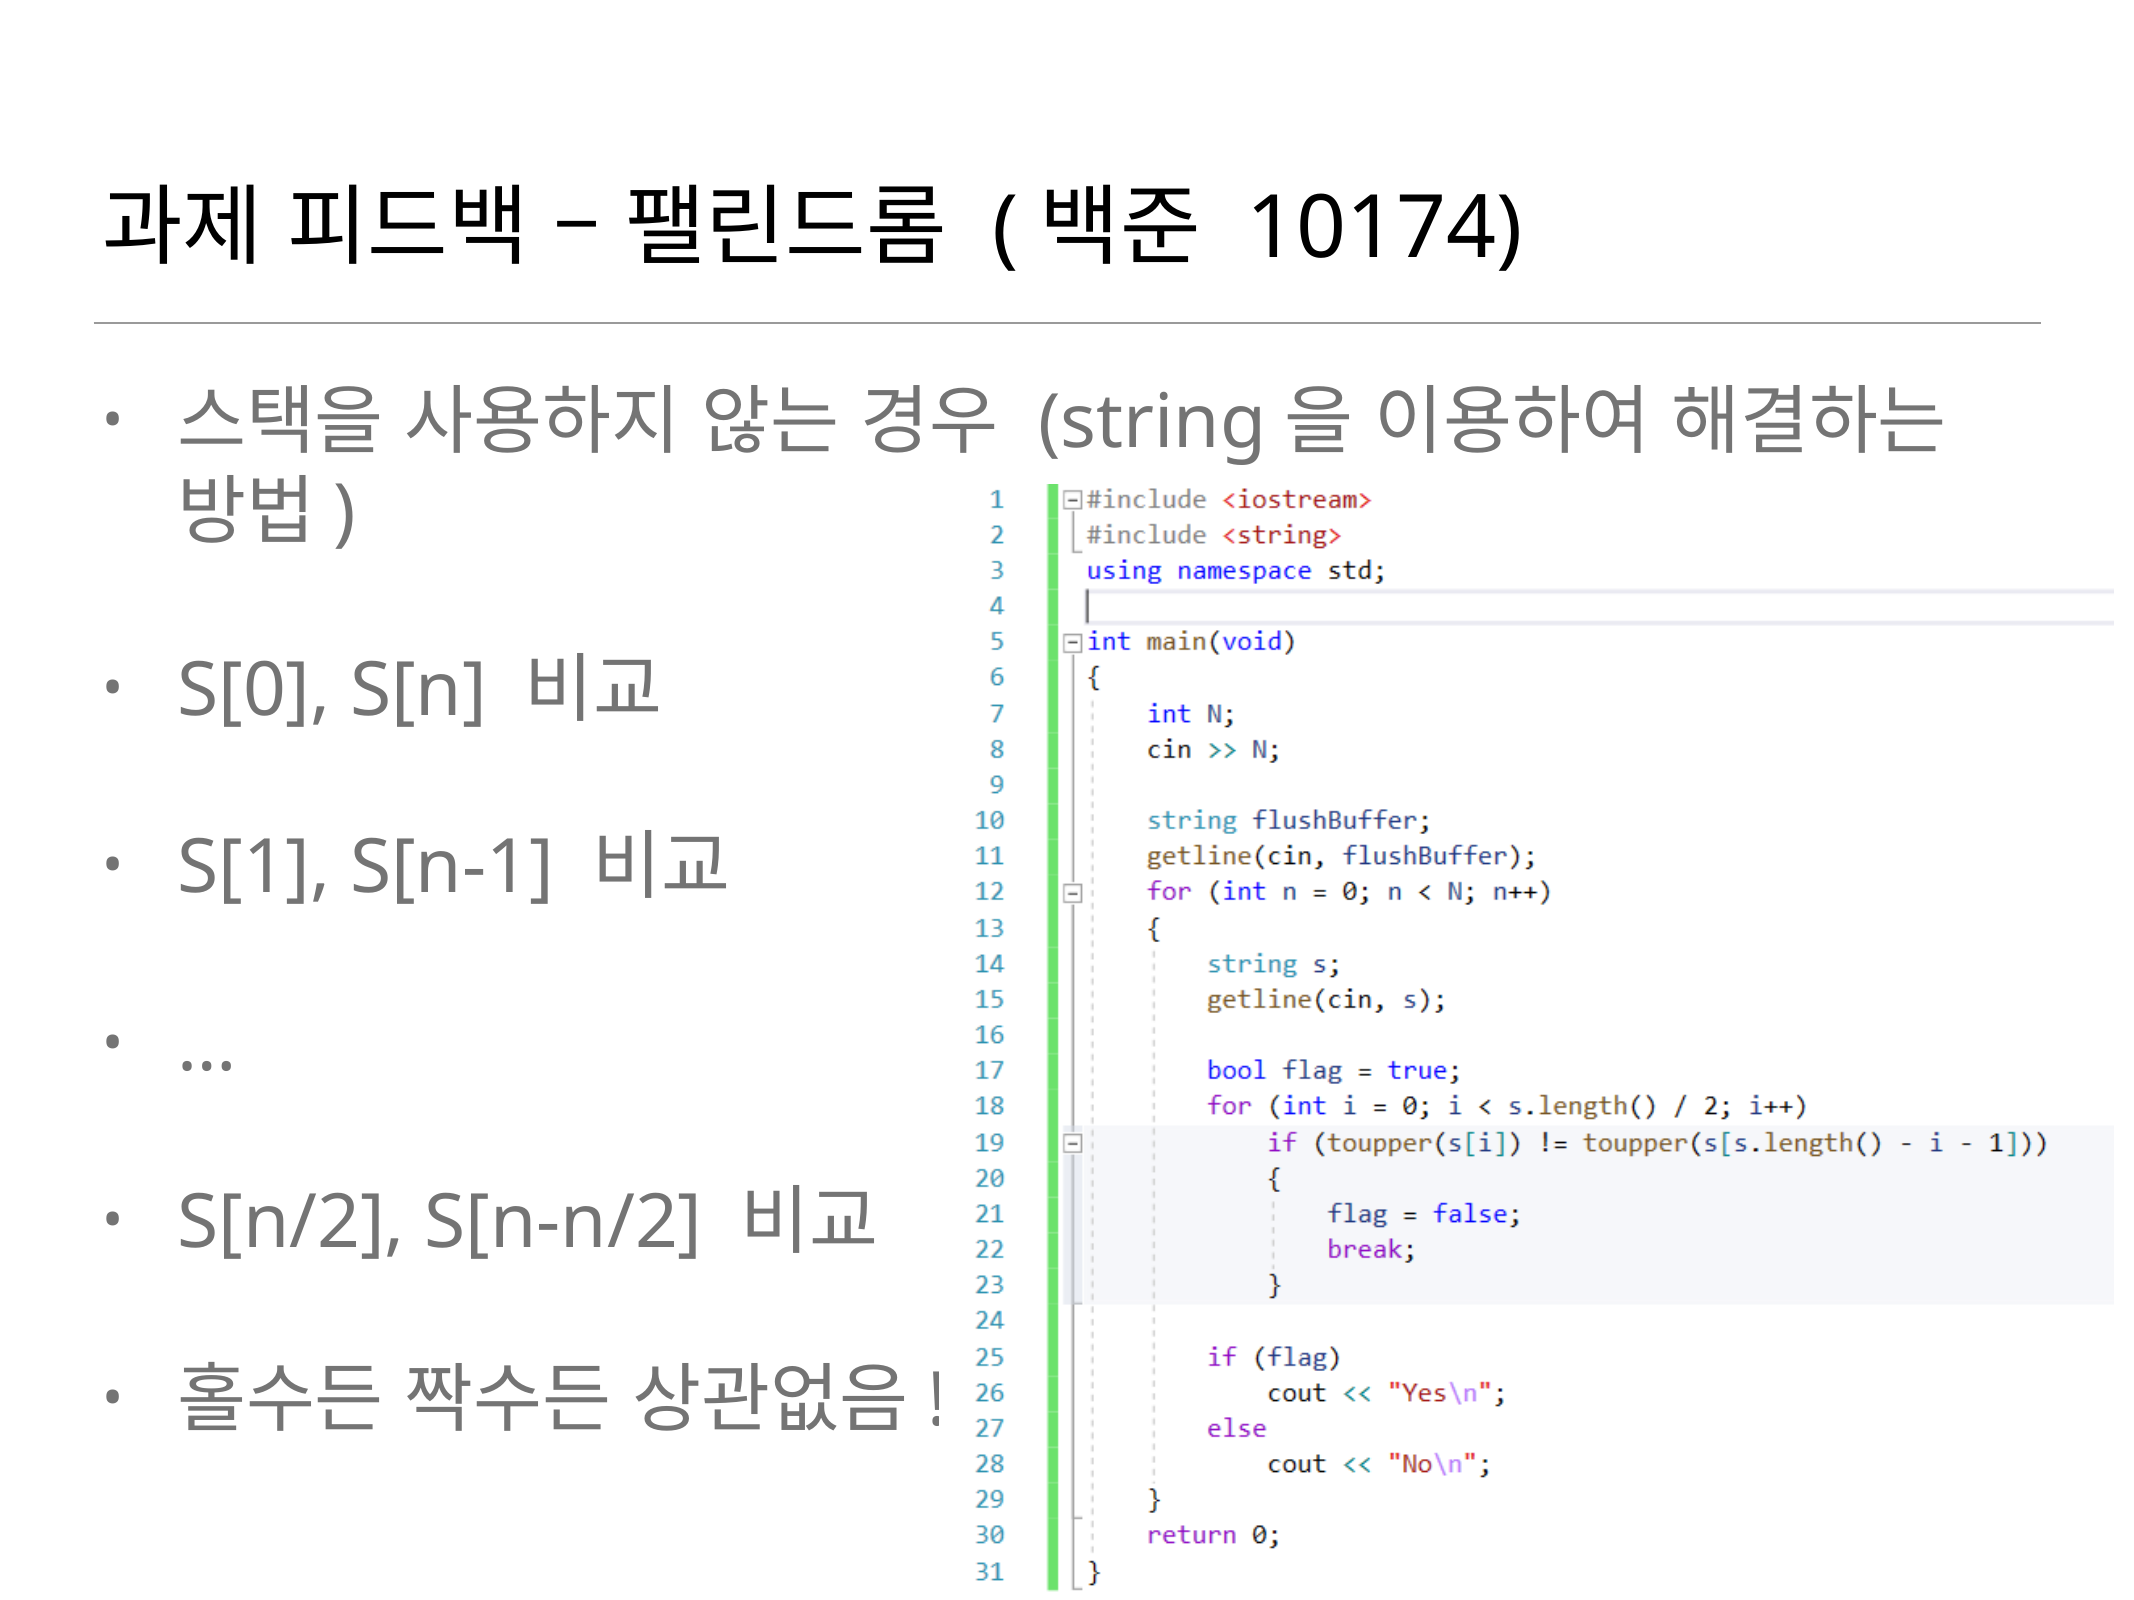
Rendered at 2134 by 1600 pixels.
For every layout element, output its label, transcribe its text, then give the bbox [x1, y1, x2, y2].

picture [939, 483, 2114, 1600]
title 과제 피드백 – 팰린드롬 (백준 10174) [93, 53, 2041, 284]
list 스택을 사용하지 않는 경우 (string을 이용하여 해결하는 방법) S[0], S[n] 비교 S[1], S[n-1] 비교 … S[n/2], S[n-n/2] 비교 홀수든 짝수든 상관없음! [93, 364, 2041, 1459]
